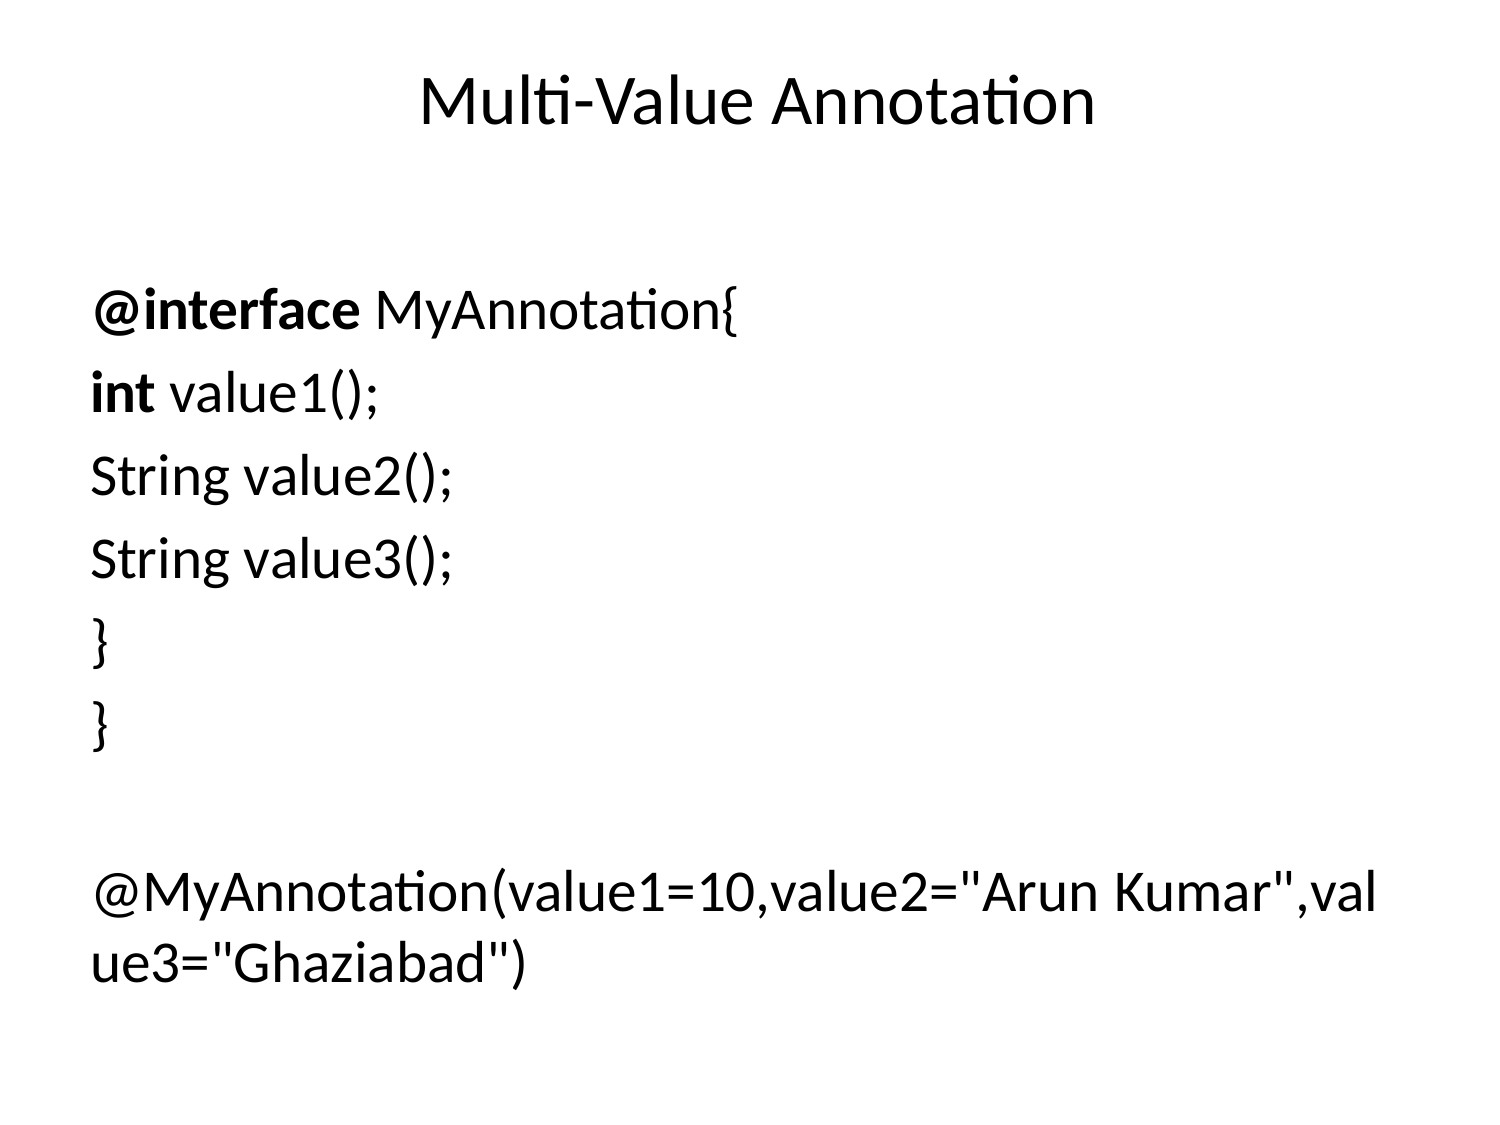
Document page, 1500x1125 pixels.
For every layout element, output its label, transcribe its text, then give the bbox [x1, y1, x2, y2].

title Multi-Value Annotation [75, 45, 1425, 233]
list @interface MyAnnotation{ int value1(); String value2(); String value3(); } } @MyAnnotation(value1=10,value2="Arun Kumar",value3="Ghaziabad") [75, 262, 1425, 1005]
